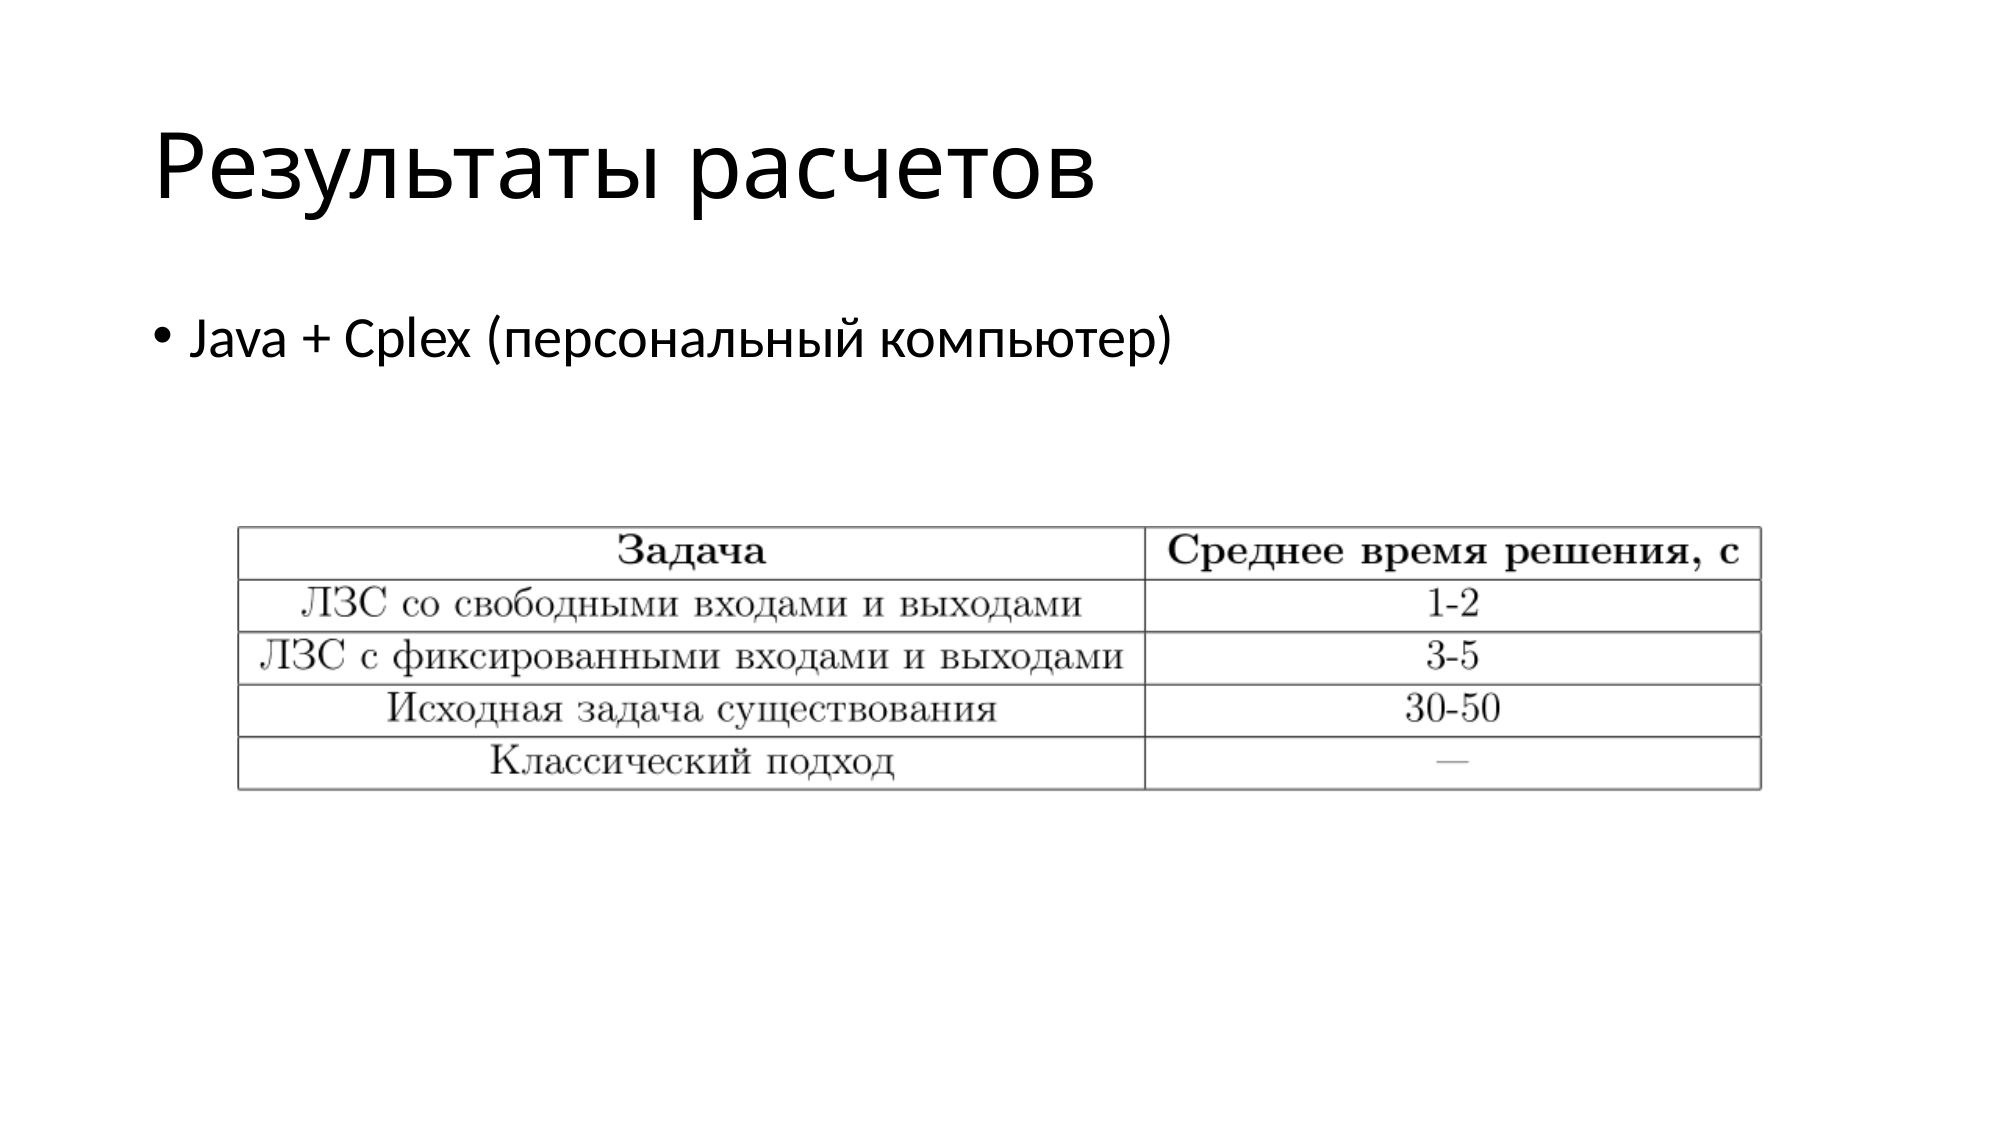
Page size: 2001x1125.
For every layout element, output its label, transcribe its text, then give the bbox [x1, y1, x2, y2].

picture [233, 526, 1767, 799]
title Результаты расчетов [137, 59, 1863, 278]
list Java + Cplex (персональный компьютер) [137, 299, 1863, 1014]
